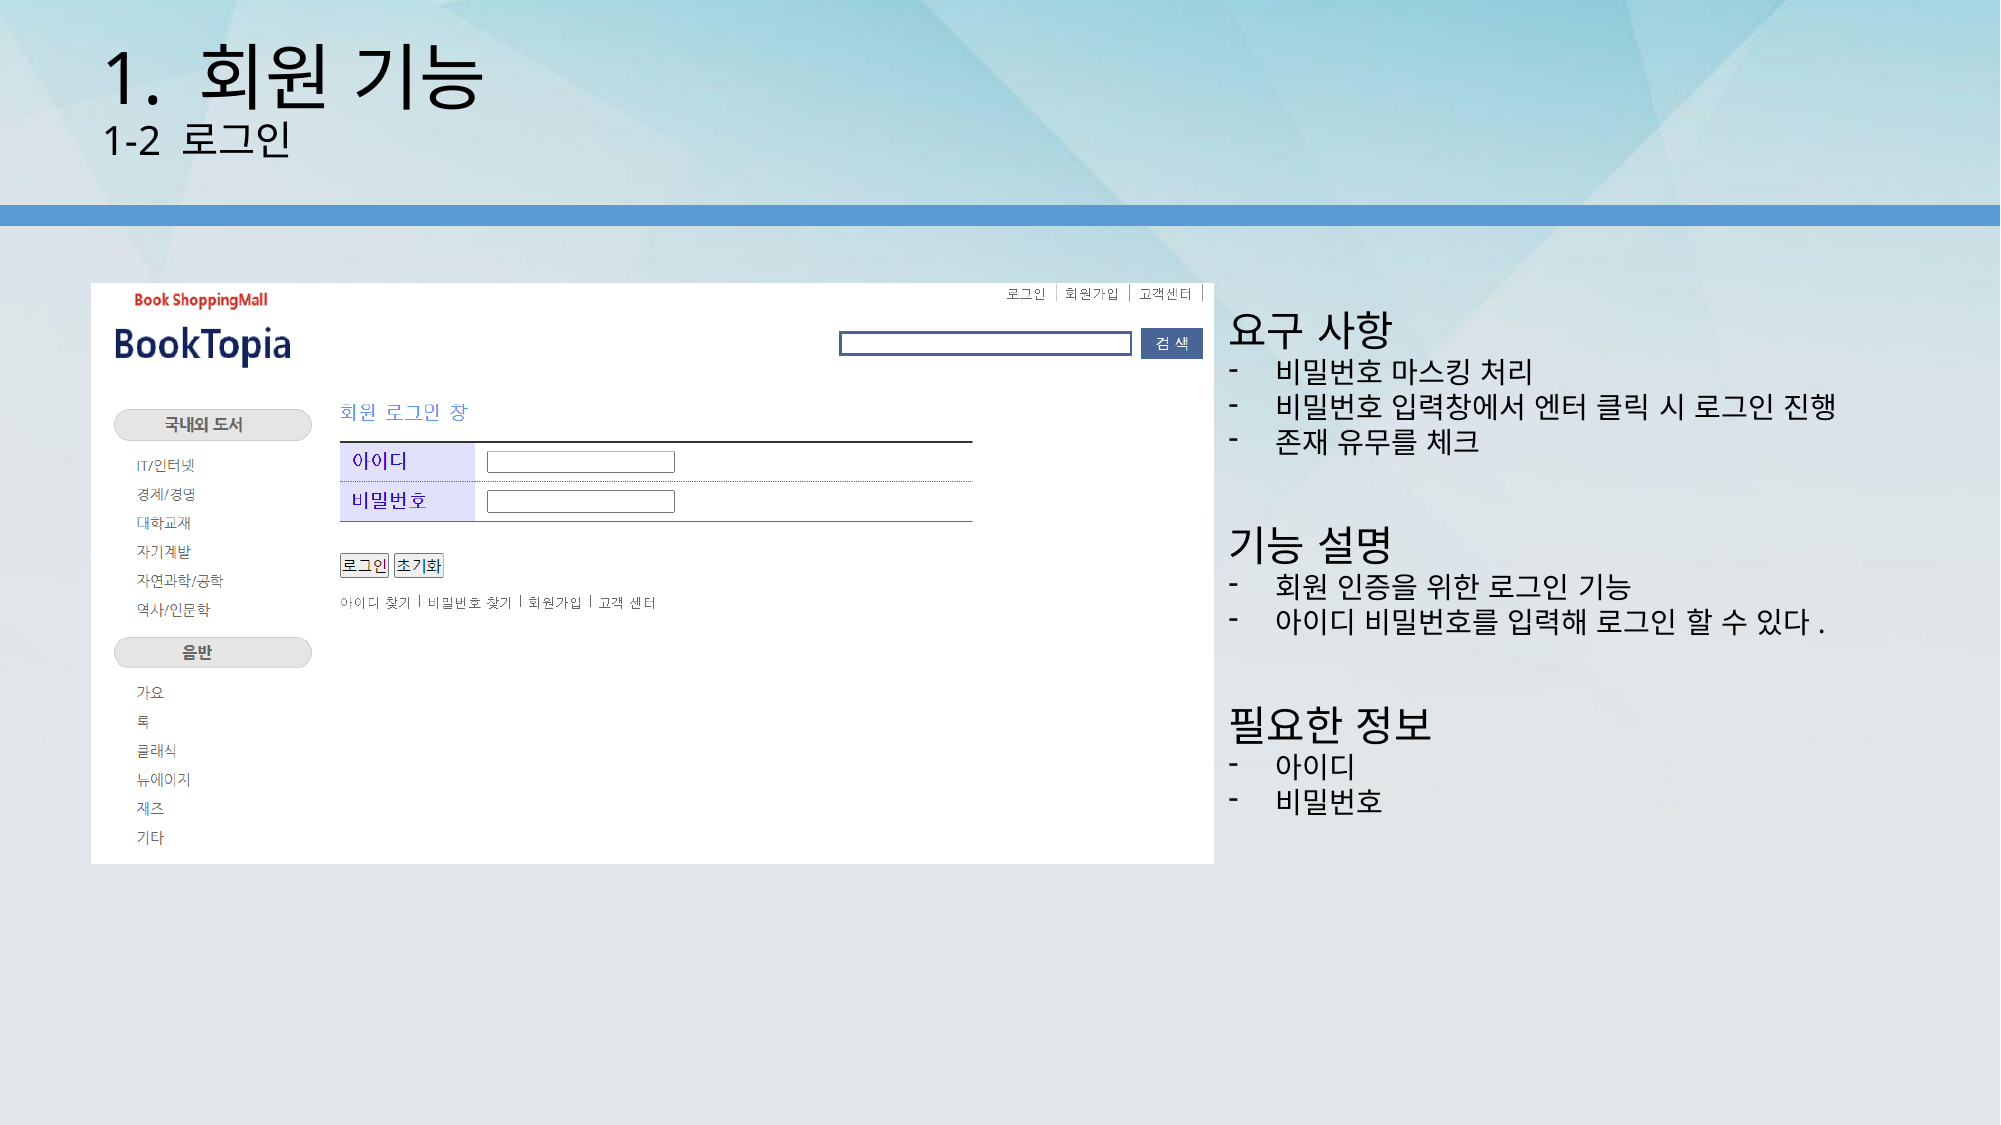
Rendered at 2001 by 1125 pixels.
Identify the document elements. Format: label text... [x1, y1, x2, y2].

text_box 요구 사항 비밀번호 마스킹 처리 비밀번호 입력창에서 엔터 클릭 시 로그인 진행 존재 유무를 체크 기능 설명 회원 인증을 위한 로그인 기능 아이디 비밀번호를 입력해 로그인 할 수 있다. 필요한 정보 아이디 비밀번호 [1213, 272, 1981, 827]
picture [0, 0, 2001, 1125]
title 1. 회원 기능 1-2 로그인 [86, 33, 1537, 172]
